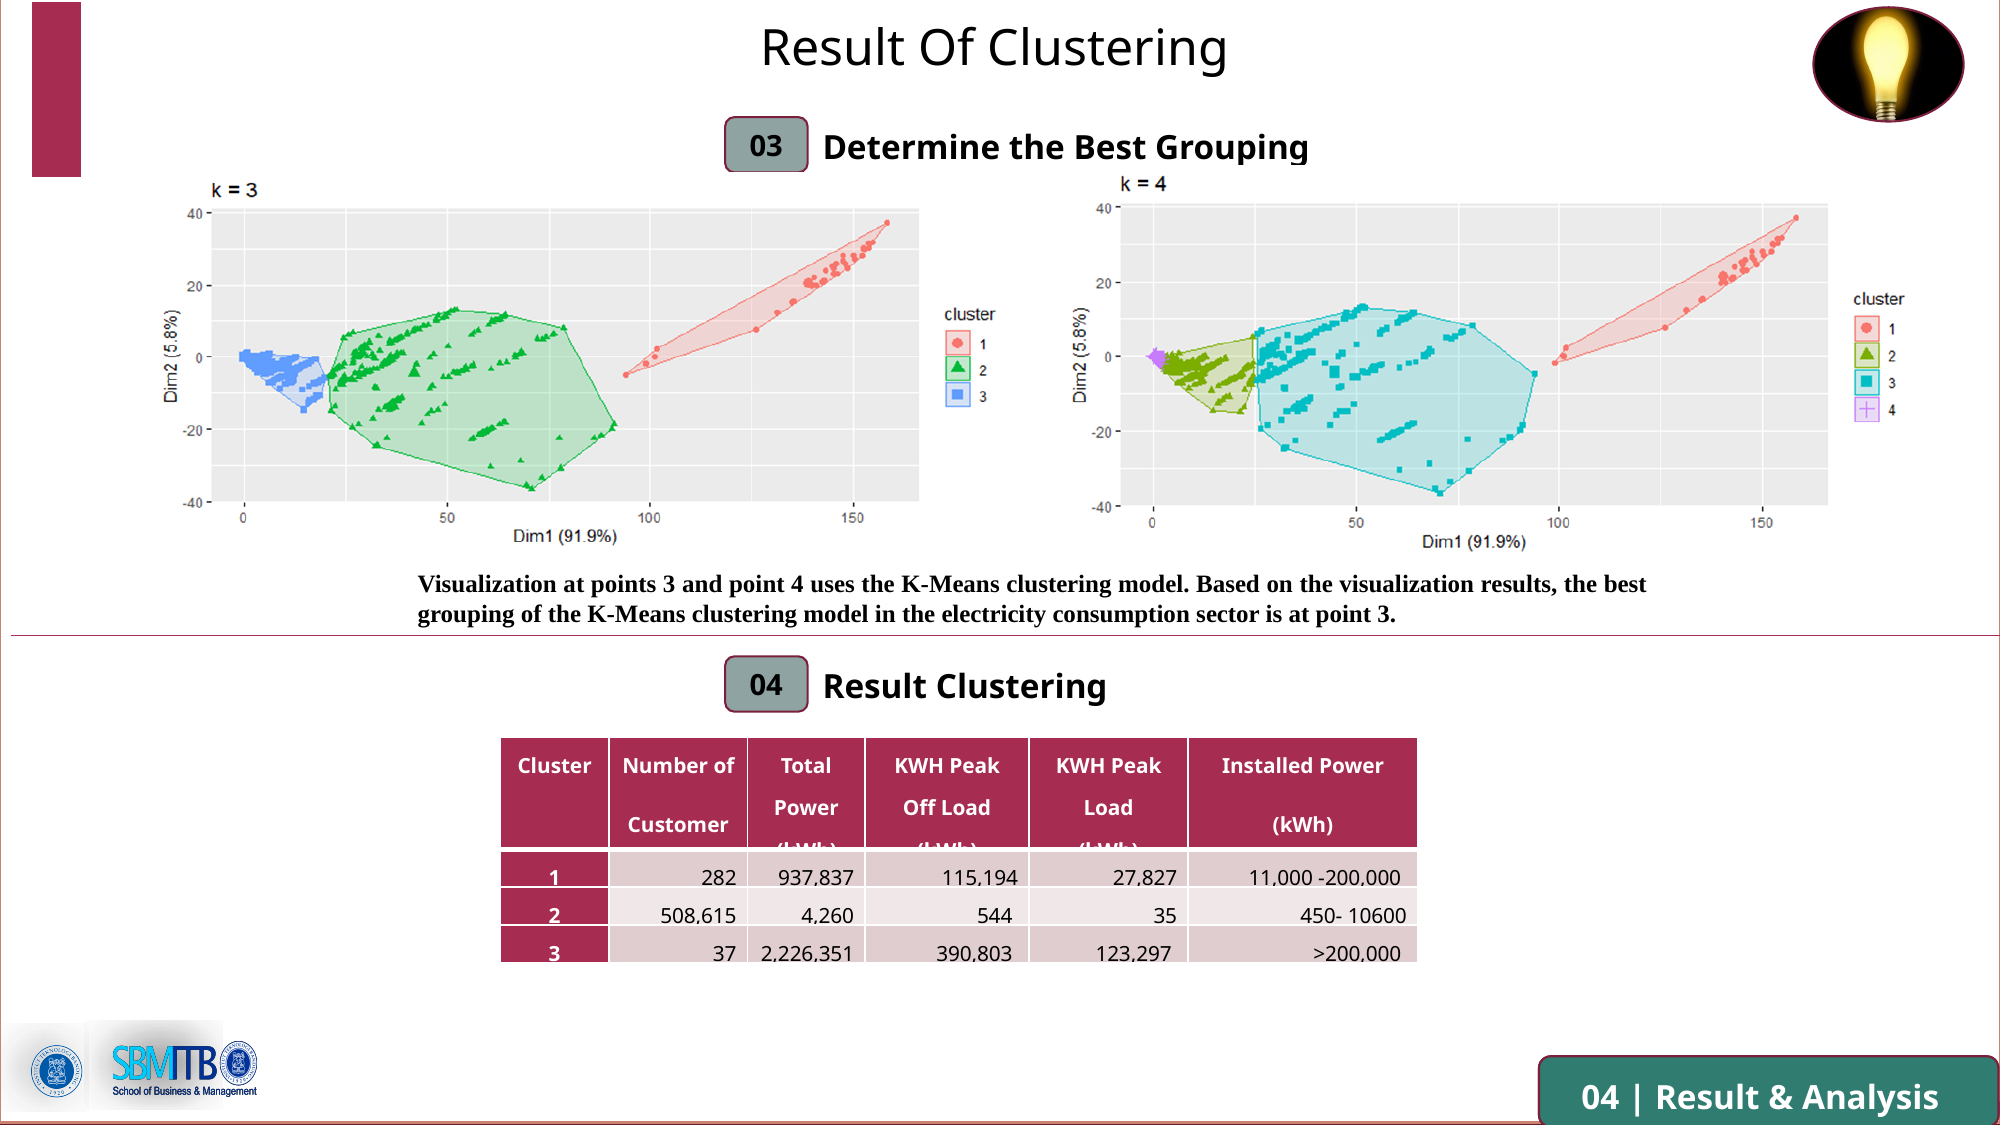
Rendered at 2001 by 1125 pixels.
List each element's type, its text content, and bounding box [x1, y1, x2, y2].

table_header KWH Peak Load (kWh) [1030, 738, 1187, 847]
text_box [1537, 1055, 2000, 1125]
text_box Determine the Best Grouping [807, 118, 1378, 174]
table_header Number of Customer [610, 738, 747, 847]
text_box [0, 0, 2000, 1124]
picture [30, 1044, 83, 1098]
picture [1062, 165, 1921, 559]
table_cell 11,000 -200,000 [1189, 852, 1417, 886]
picture [134, 1065, 142, 1075]
table_cell 544 [866, 888, 1028, 924]
table_cell 2,226,351 [748, 926, 864, 962]
table_cell 35 [1030, 888, 1187, 924]
table_header KWH Peak Off Load (kWh) [866, 738, 1028, 847]
picture [118, 1050, 129, 1064]
table_cell 390,803 [866, 926, 1028, 962]
table_header Installed Power (kWh) [1189, 738, 1417, 847]
text_box 04 | Result & Analysis [1566, 1068, 1970, 1124]
table_cell >200,000 [1189, 926, 1417, 962]
table_cell 282 [610, 852, 747, 886]
table_cell 508,615 [610, 888, 747, 924]
table_cell 123,297 [1030, 926, 1187, 962]
table_cell 27,827 [1030, 852, 1187, 886]
text_box 03 [724, 116, 809, 172]
picture [113, 1060, 125, 1075]
table_header Total Power (kWh) [748, 738, 864, 847]
table_cell 37 [610, 926, 747, 962]
text_box 04 [724, 655, 809, 713]
table_cell 2 [501, 888, 608, 924]
table_cell 4,260 [748, 888, 864, 924]
text_box [1816, 84, 1961, 123]
table_cell 3 [501, 926, 608, 962]
table_cell 937,837 [748, 852, 864, 886]
table_cell 450- 10600 [1189, 888, 1417, 924]
text_box Result Clustering [807, 657, 1378, 713]
picture [134, 1051, 141, 1060]
text_box Result Of Clustering [0, 8, 1991, 84]
text_box Visualization at points 3 and point 4 uses the K-Means clustering model. Based on the visualization results, the best grouping of the K-Means clustering model in the electricity consumption sector is at point 3. [402, 560, 1664, 635]
table_header Cluster [501, 738, 608, 847]
picture [153, 172, 1012, 554]
table_cell 115,194 [866, 852, 1028, 886]
picture [113, 1041, 257, 1097]
text_box [29, 0, 84, 8]
table_cell 1 [501, 852, 608, 886]
text_box [29, 84, 84, 180]
